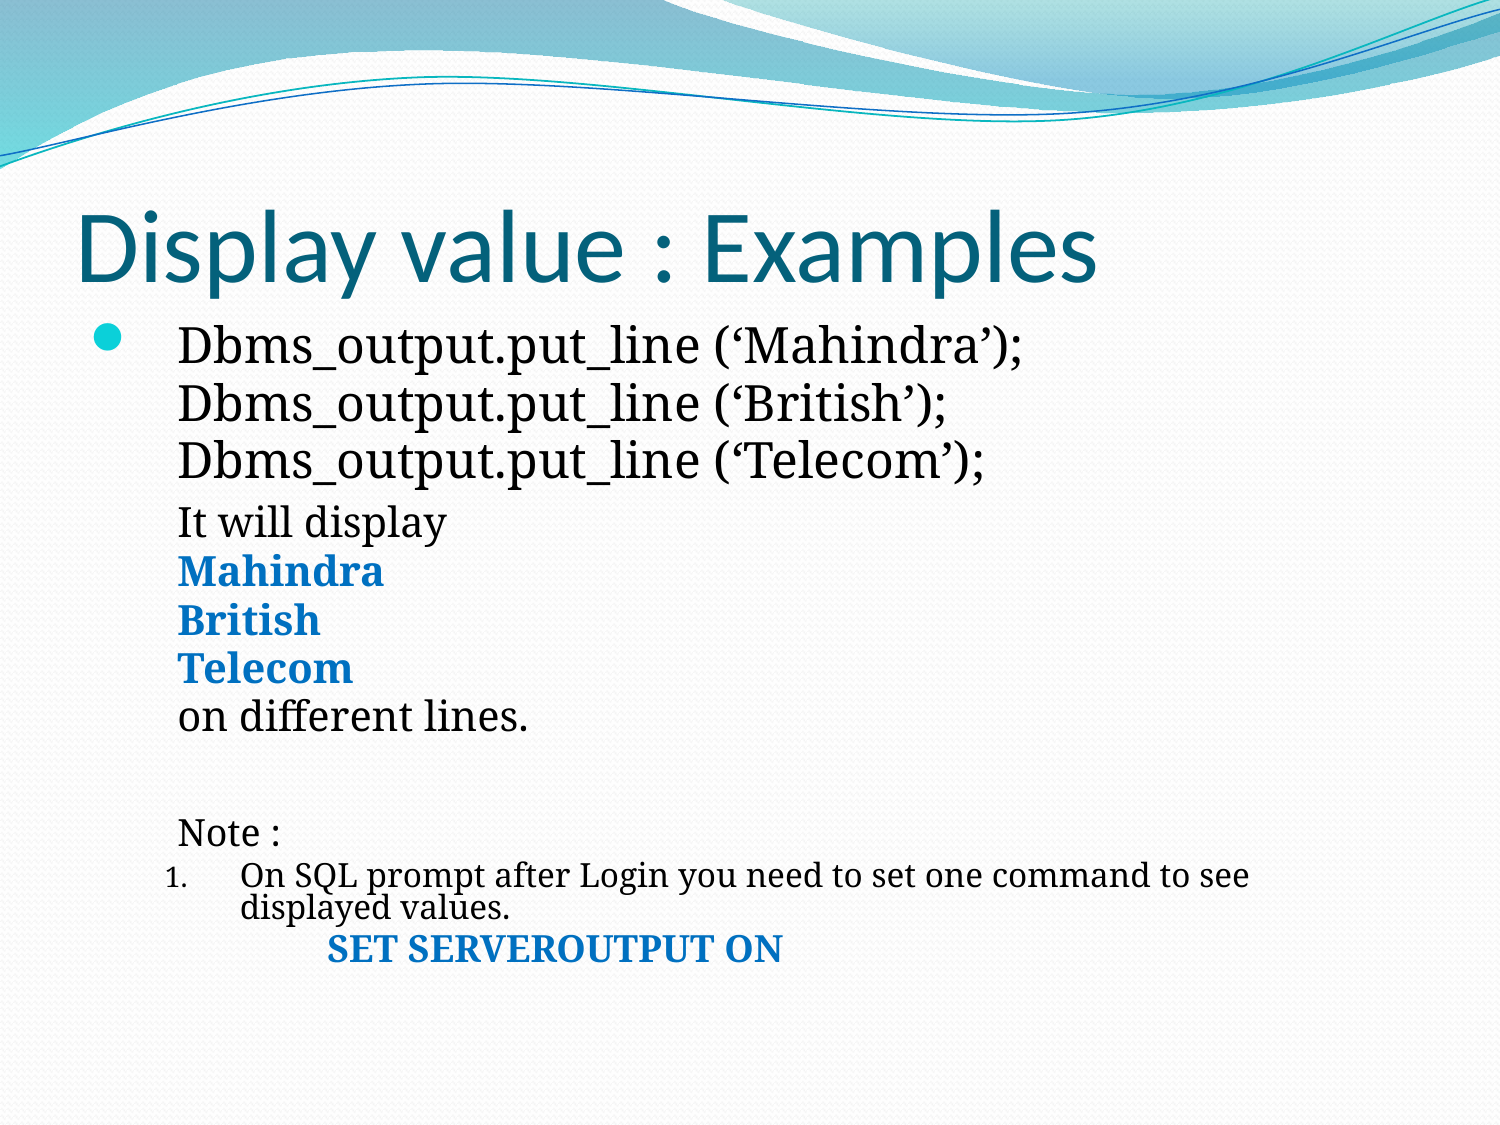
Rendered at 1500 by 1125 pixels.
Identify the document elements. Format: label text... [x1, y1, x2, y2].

title Display value : Examples [75, 115, 1425, 303]
list Dbms_output.put_line (‘Mahindra’); Dbms_output.put_line (‘British’); Dbms_output.put_line (‘Telecom’); It will display Mahindra British Telecom on different lines. Note : On SQL prompt after Login you need to set one command to see displayed values. SET SERVEROUTPUT ON [75, 317, 1425, 1038]
